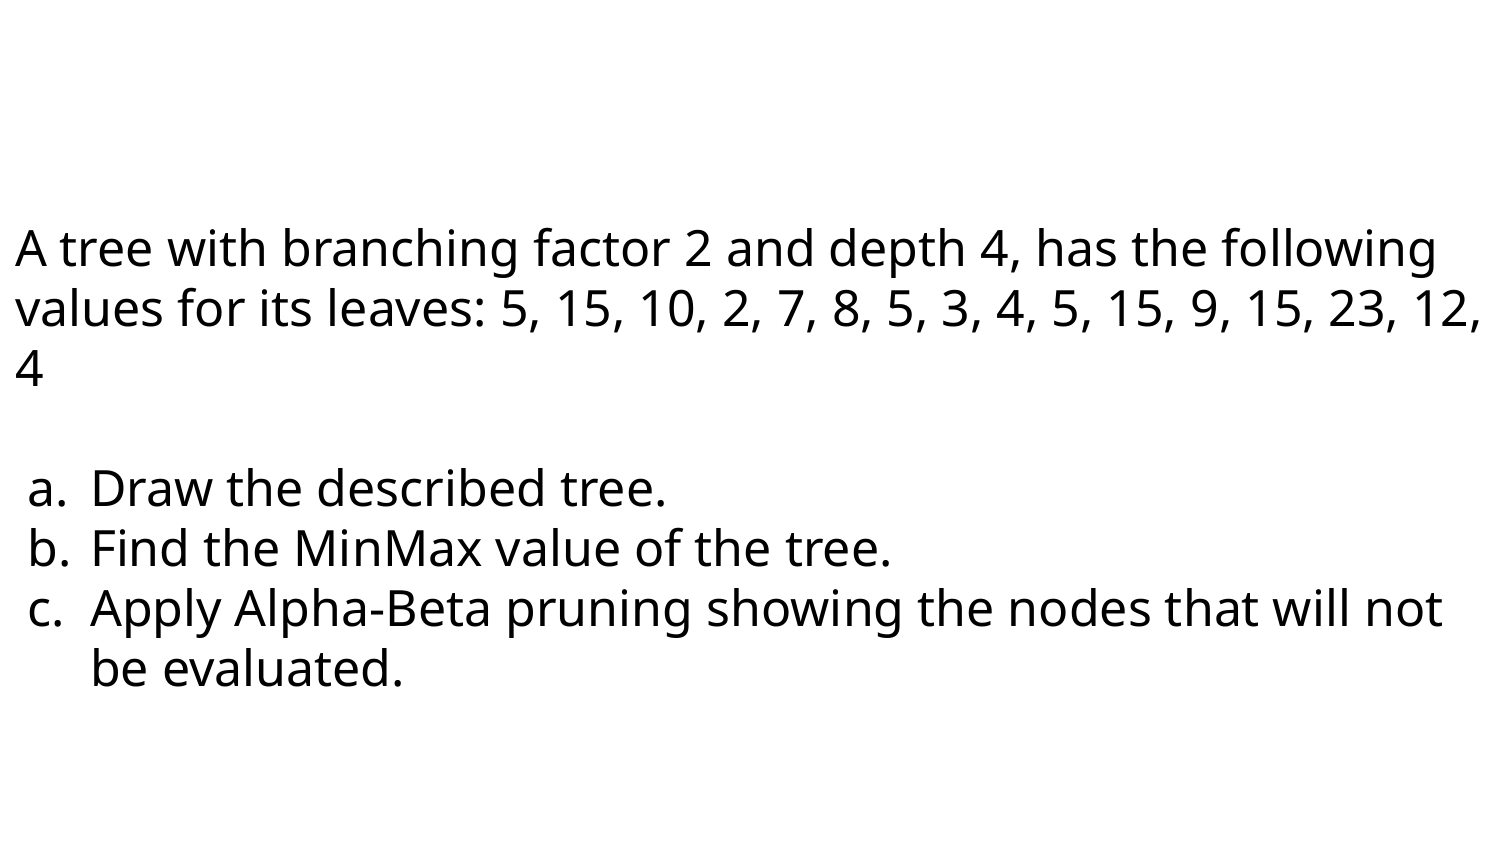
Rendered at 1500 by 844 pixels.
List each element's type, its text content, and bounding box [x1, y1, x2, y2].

text_box A tree with branching factor 2 and depth 4, has the following values for its leaves: 5, 15, 10, 2, 7, 8, 5, 3, 4, 5, 15, 9, 15, 23, 12, 4 Draw the described tree. Find the MinMax value of the tree. Apply Alpha-Beta pruning showing the nodes that will not be evaluated. [0, 201, 1500, 643]
